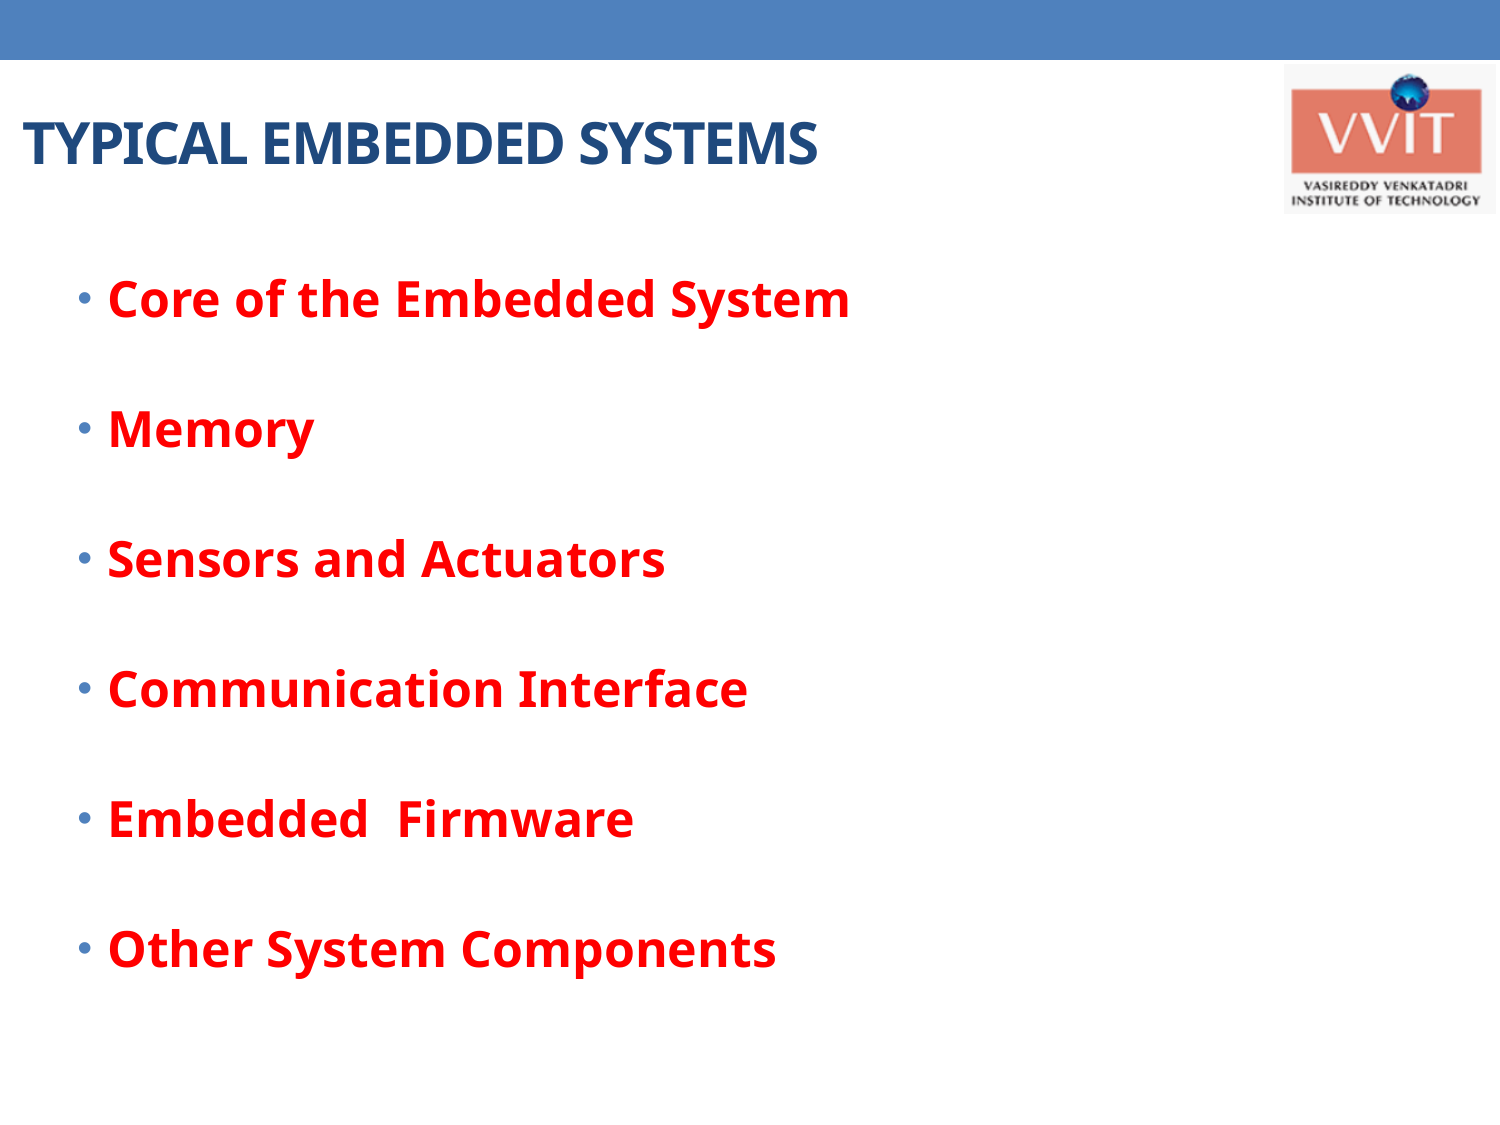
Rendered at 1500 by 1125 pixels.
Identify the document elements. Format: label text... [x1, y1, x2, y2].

title TYPICAL EMBEDDED SYSTEMS [7, 69, 1281, 214]
picture [1284, 64, 1496, 214]
list Core of the Embedded System Memory Sensors and Actuators Communication Interface Embedded Firmware Other System Components [62, 214, 1413, 1000]
